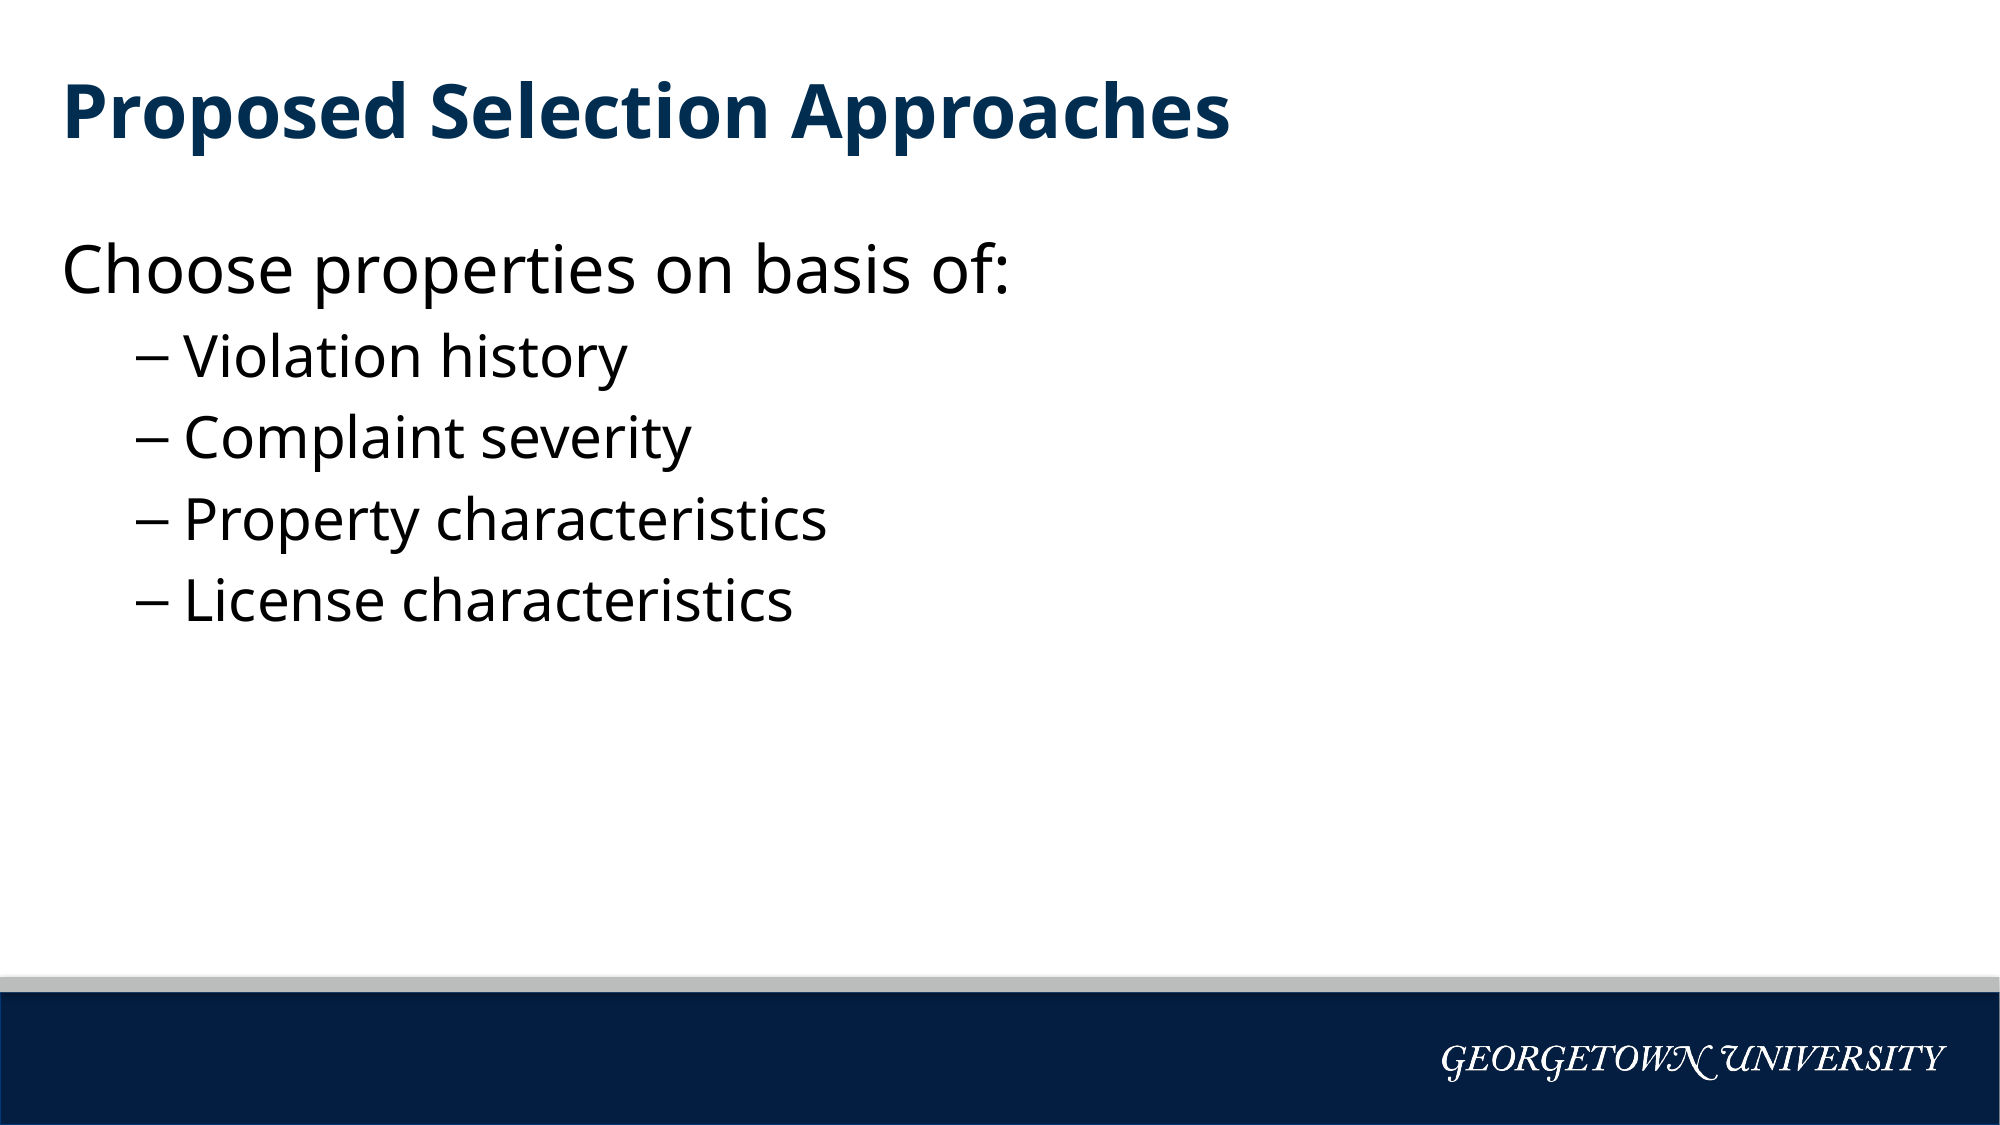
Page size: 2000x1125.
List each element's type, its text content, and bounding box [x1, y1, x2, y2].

picture [1442, 1045, 1947, 1082]
list Choose properties on basis of: Violation history Complaint severity Property characteristics License characteristics [46, 219, 1947, 919]
title Proposed Selection Approaches [46, 56, 1947, 201]
